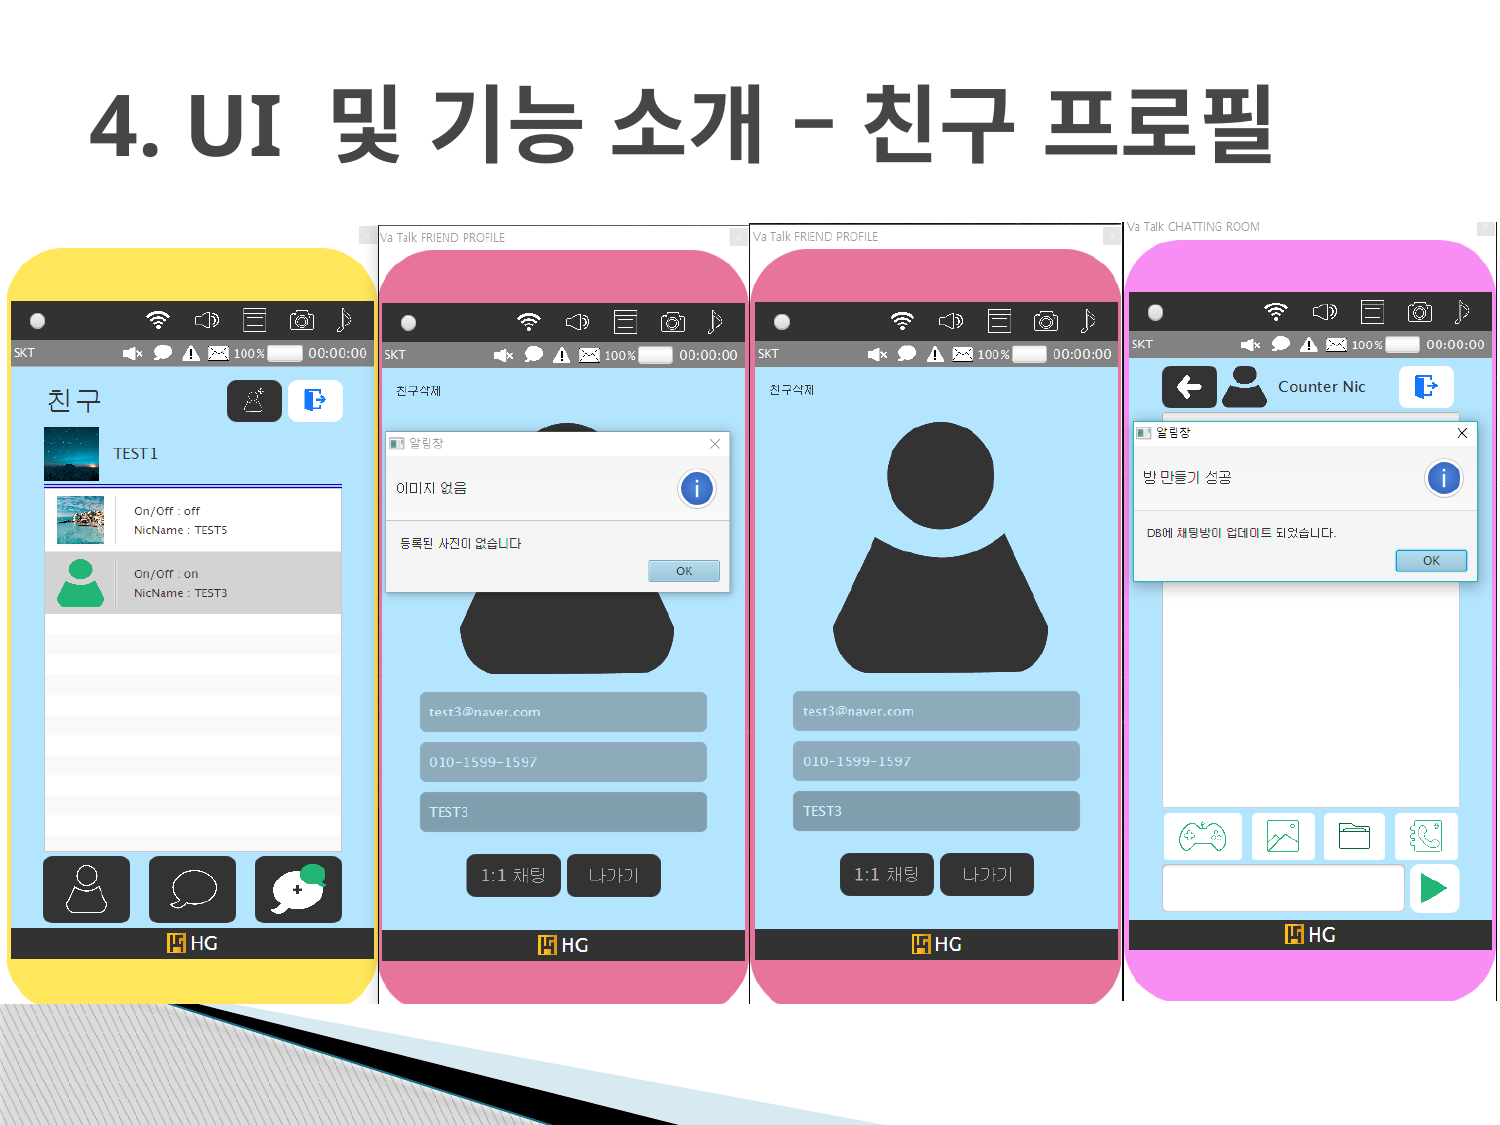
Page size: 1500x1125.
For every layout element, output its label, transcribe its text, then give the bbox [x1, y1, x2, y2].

picture [0, 222, 1500, 1005]
title 4. UI 및 기능 소개 – 친구 프로필 [75, 45, 1425, 200]
